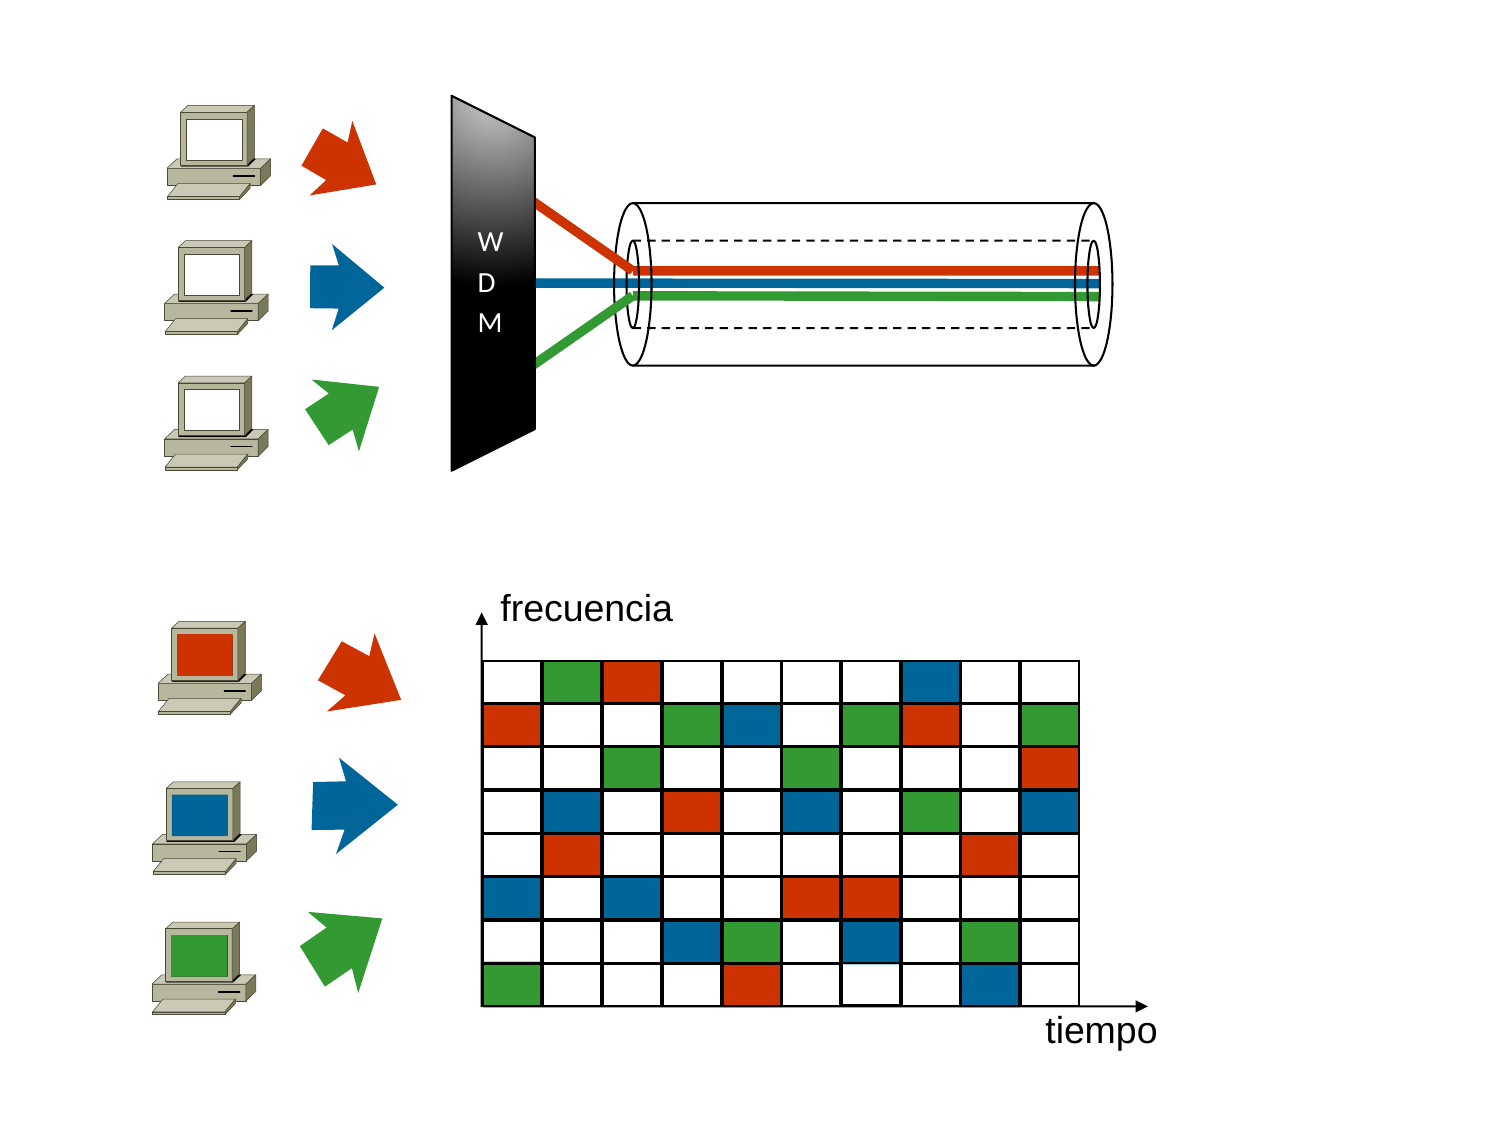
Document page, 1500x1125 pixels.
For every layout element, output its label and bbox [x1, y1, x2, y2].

text_box [151, 576, 1174, 1060]
text_box [163, 95, 1113, 471]
